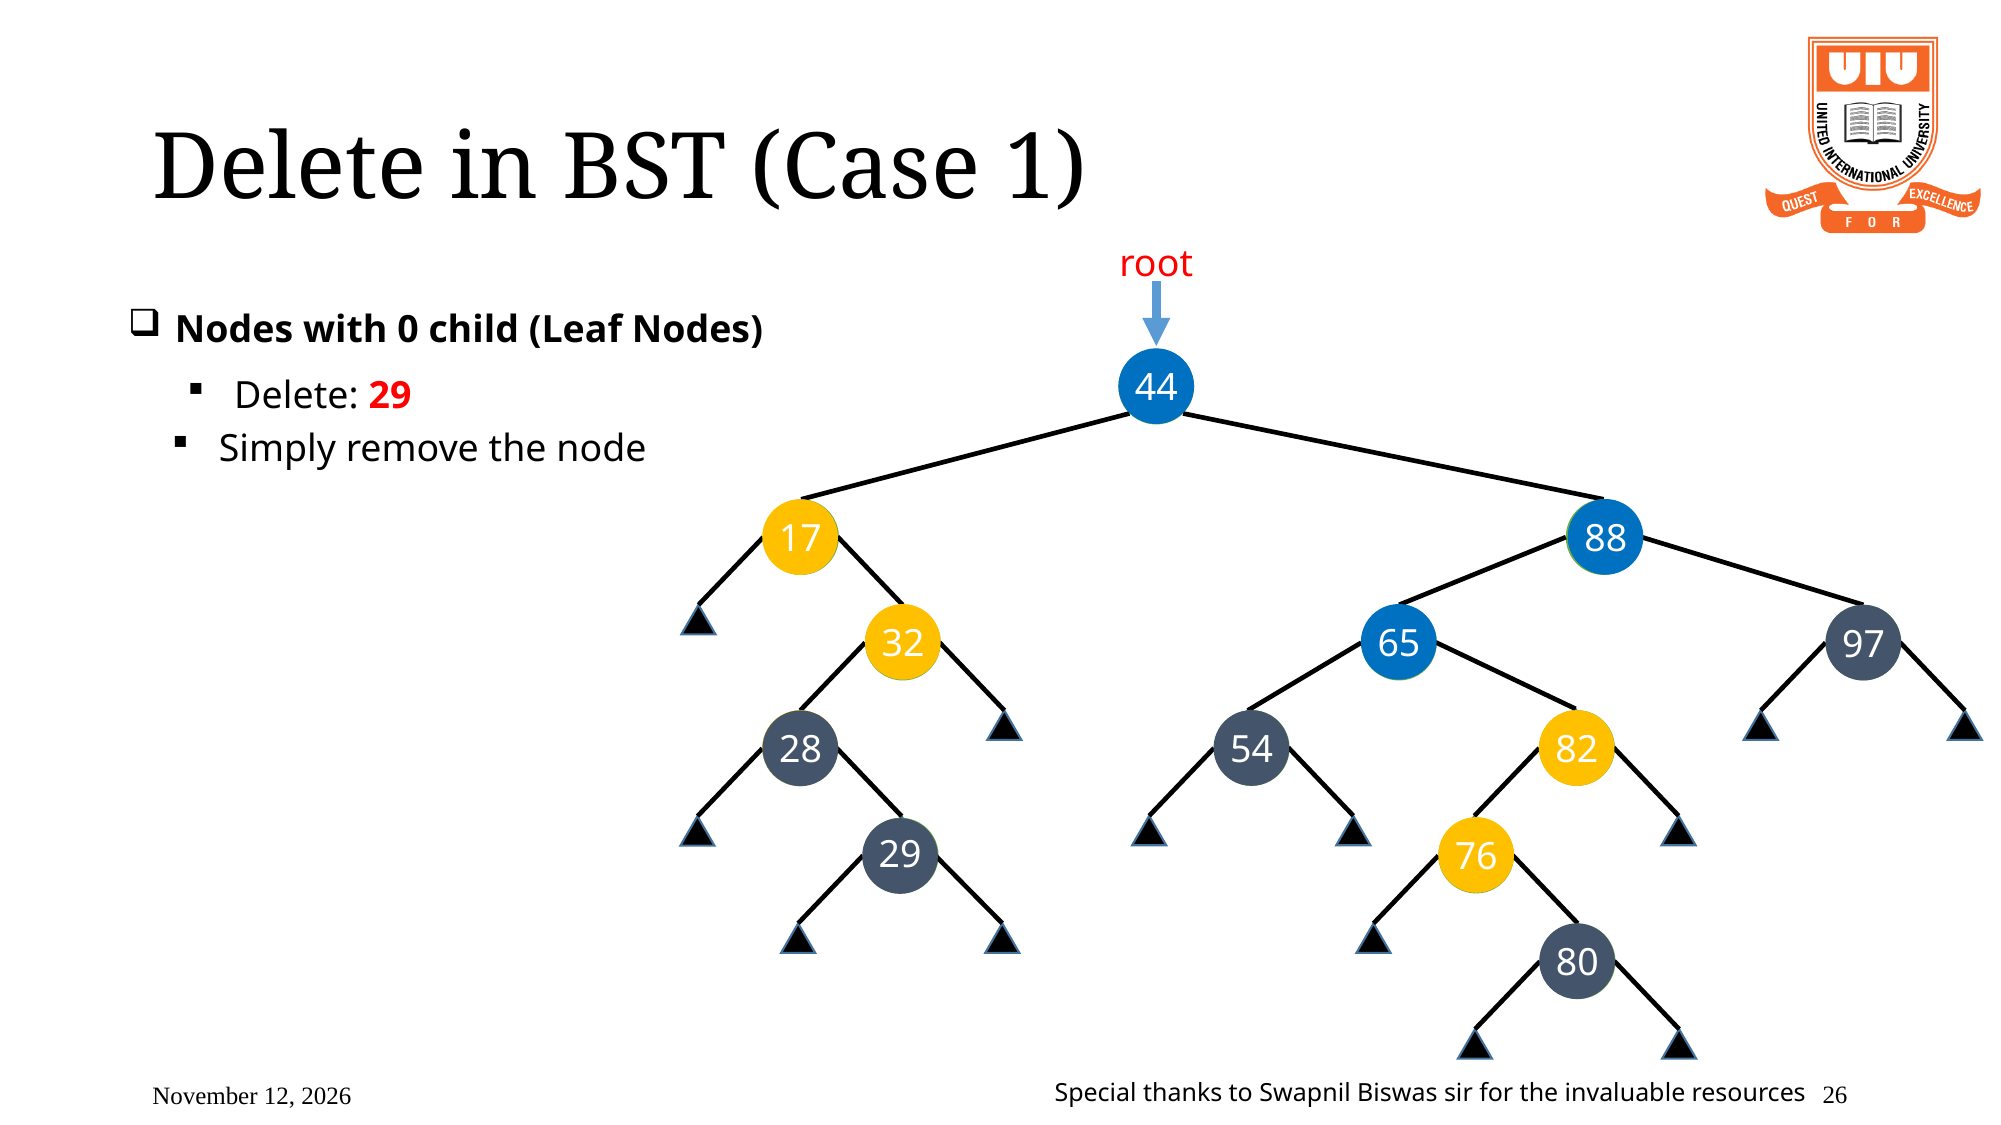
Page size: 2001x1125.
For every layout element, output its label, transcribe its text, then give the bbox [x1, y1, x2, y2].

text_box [834, 748, 902, 817]
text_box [1457, 923, 1697, 1059]
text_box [697, 748, 763, 817]
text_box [762, 499, 838, 575]
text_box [1538, 710, 1615, 786]
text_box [864, 603, 941, 680]
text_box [1743, 604, 1982, 740]
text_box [781, 817, 1020, 953]
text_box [1567, 498, 1644, 575]
title Delete in BST (Case 1) [137, 59, 1863, 278]
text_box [1457, 710, 1696, 846]
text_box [1356, 817, 1595, 953]
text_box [783, 604, 1022, 740]
text_box Nodes with 0 child (Leaf Nodes) [113, 297, 779, 358]
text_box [1360, 603, 1437, 680]
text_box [1132, 710, 1371, 846]
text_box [762, 710, 839, 787]
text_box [1213, 710, 1290, 786]
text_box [1118, 348, 1195, 424]
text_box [1825, 604, 1902, 681]
picture [1742, 36, 2000, 234]
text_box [1230, 604, 1593, 740]
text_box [681, 499, 903, 635]
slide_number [137, 1065, 588, 1125]
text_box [1438, 817, 1514, 893]
slide_number 26 [1412, 1063, 1863, 1124]
text_box [678, 816, 717, 847]
text_box Delete: 29 [172, 363, 427, 416]
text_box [1399, 499, 1864, 605]
text_box Simply remove the node [157, 416, 662, 477]
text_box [1539, 923, 1615, 1000]
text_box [801, 348, 1604, 500]
text_box Special thanks to Swapnil Biswas sir for the invaluable resources [1039, 1069, 1822, 1115]
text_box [1108, 231, 1205, 346]
